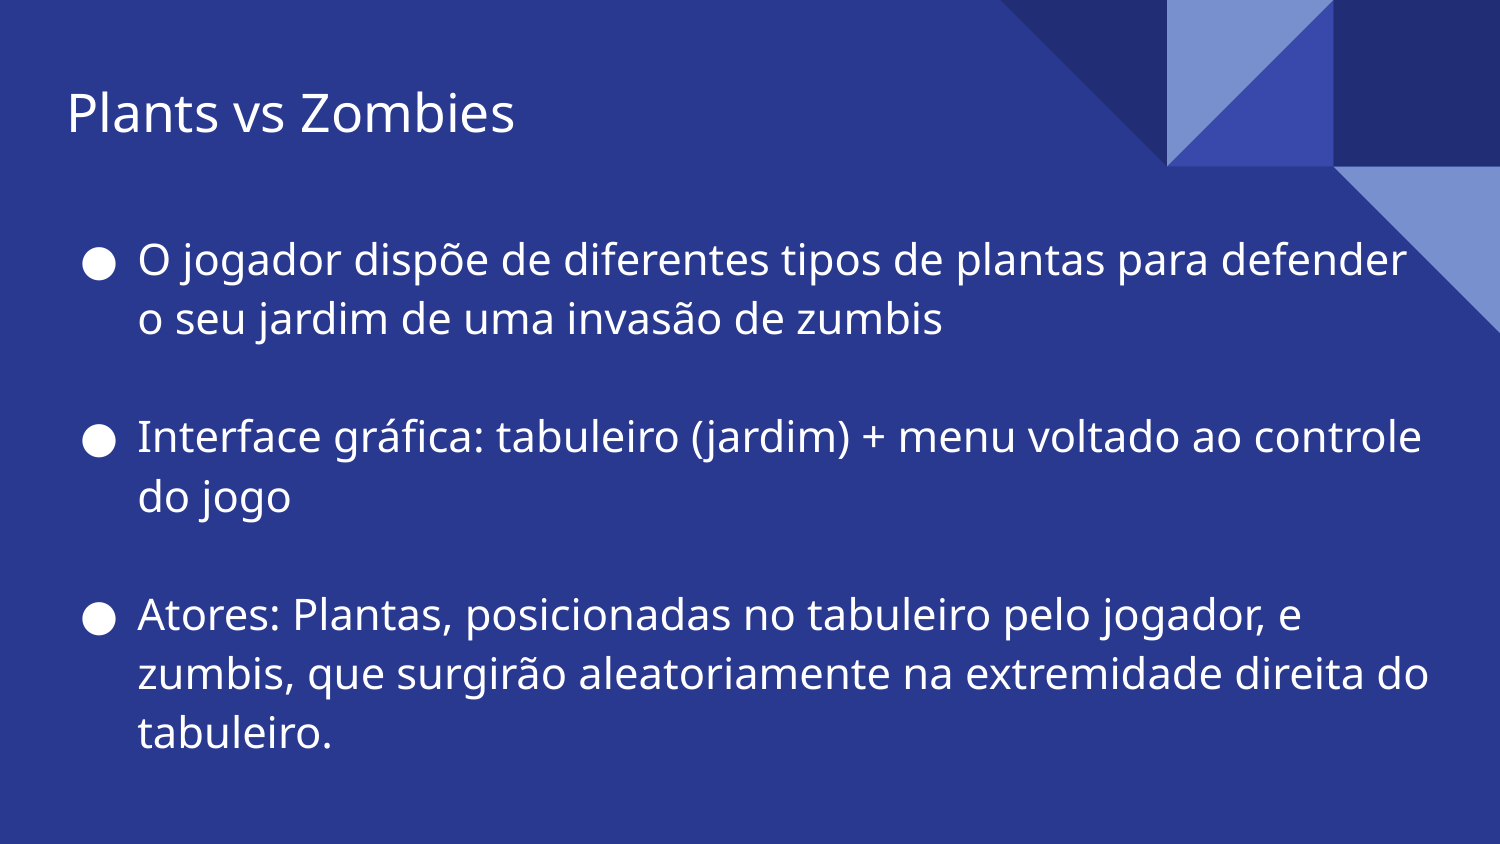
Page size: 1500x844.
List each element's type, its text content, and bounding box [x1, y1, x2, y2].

title Plants vs Zombies [51, 58, 750, 163]
subtitle O jogador dispõe de diferentes tipos de plantas para defender o seu jardim de uma invasão de zumbis Interface gráfica: tabuleiro (jardim) + menu voltado ao controle do jogo Atores: Plantas, posicionadas no tabuleiro pelo jogador, e zumbis, que surgirão aleatoriamente na extremidade direita do tabuleiro. [51, 213, 1447, 782]
